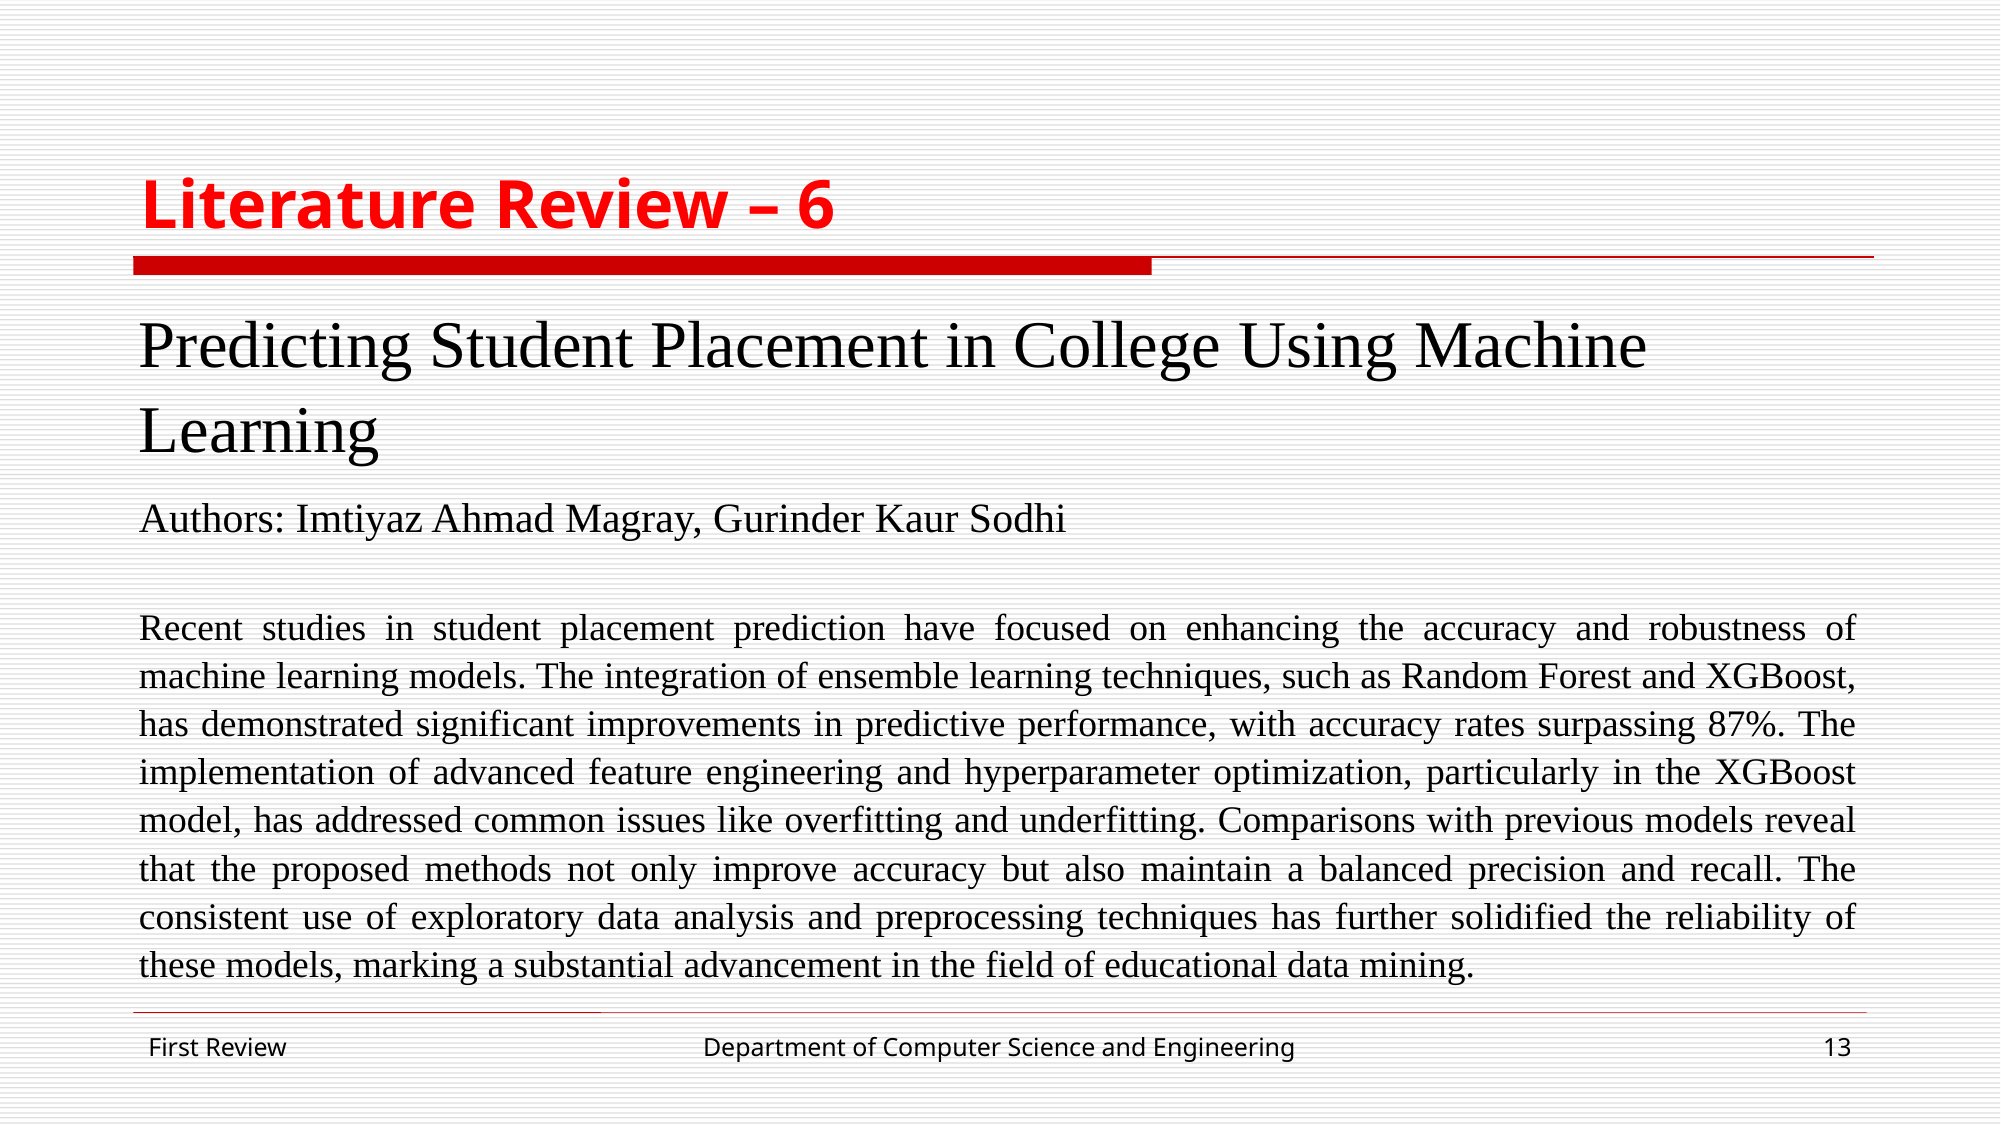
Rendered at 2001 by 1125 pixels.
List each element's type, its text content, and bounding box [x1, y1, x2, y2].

title Literature Review – 6 [125, 50, 1876, 250]
slide_number 13 [1433, 1024, 1867, 1103]
list Predicting Student Placement in College Using Machine Learning Authors: Imtiyaz Ahmad Magray, Gurinder Kaur Sodhi Recent studies in student placement prediction have focused on enhancing the accuracy and robustness of machine learning models. The integration of ensemble learning techniques, such as Random Forest and XGBoost, has demonstrated significant improvements in predictive performance, with accuracy rates surpassing 87%. The implementation of advanced feature engineering and hyperparameter optimization, particularly in the XGBoost model, has addressed common issues like overfitting and underfitting. Comparisons with previous models reveal that the proposed methods not only improve accuracy but also maintain a balanced precision and recall. The consistent use of exploratory data analysis and preprocessing techniques has further solidified the reliability of these models, marking a substantial advancement in the field of educational data mining. [123, 287, 1874, 988]
footer Department of Computer Science and Engineering [683, 1024, 1317, 1103]
slide_number First Review [133, 1024, 567, 1103]
picture [0, 0, 2001, 1125]
